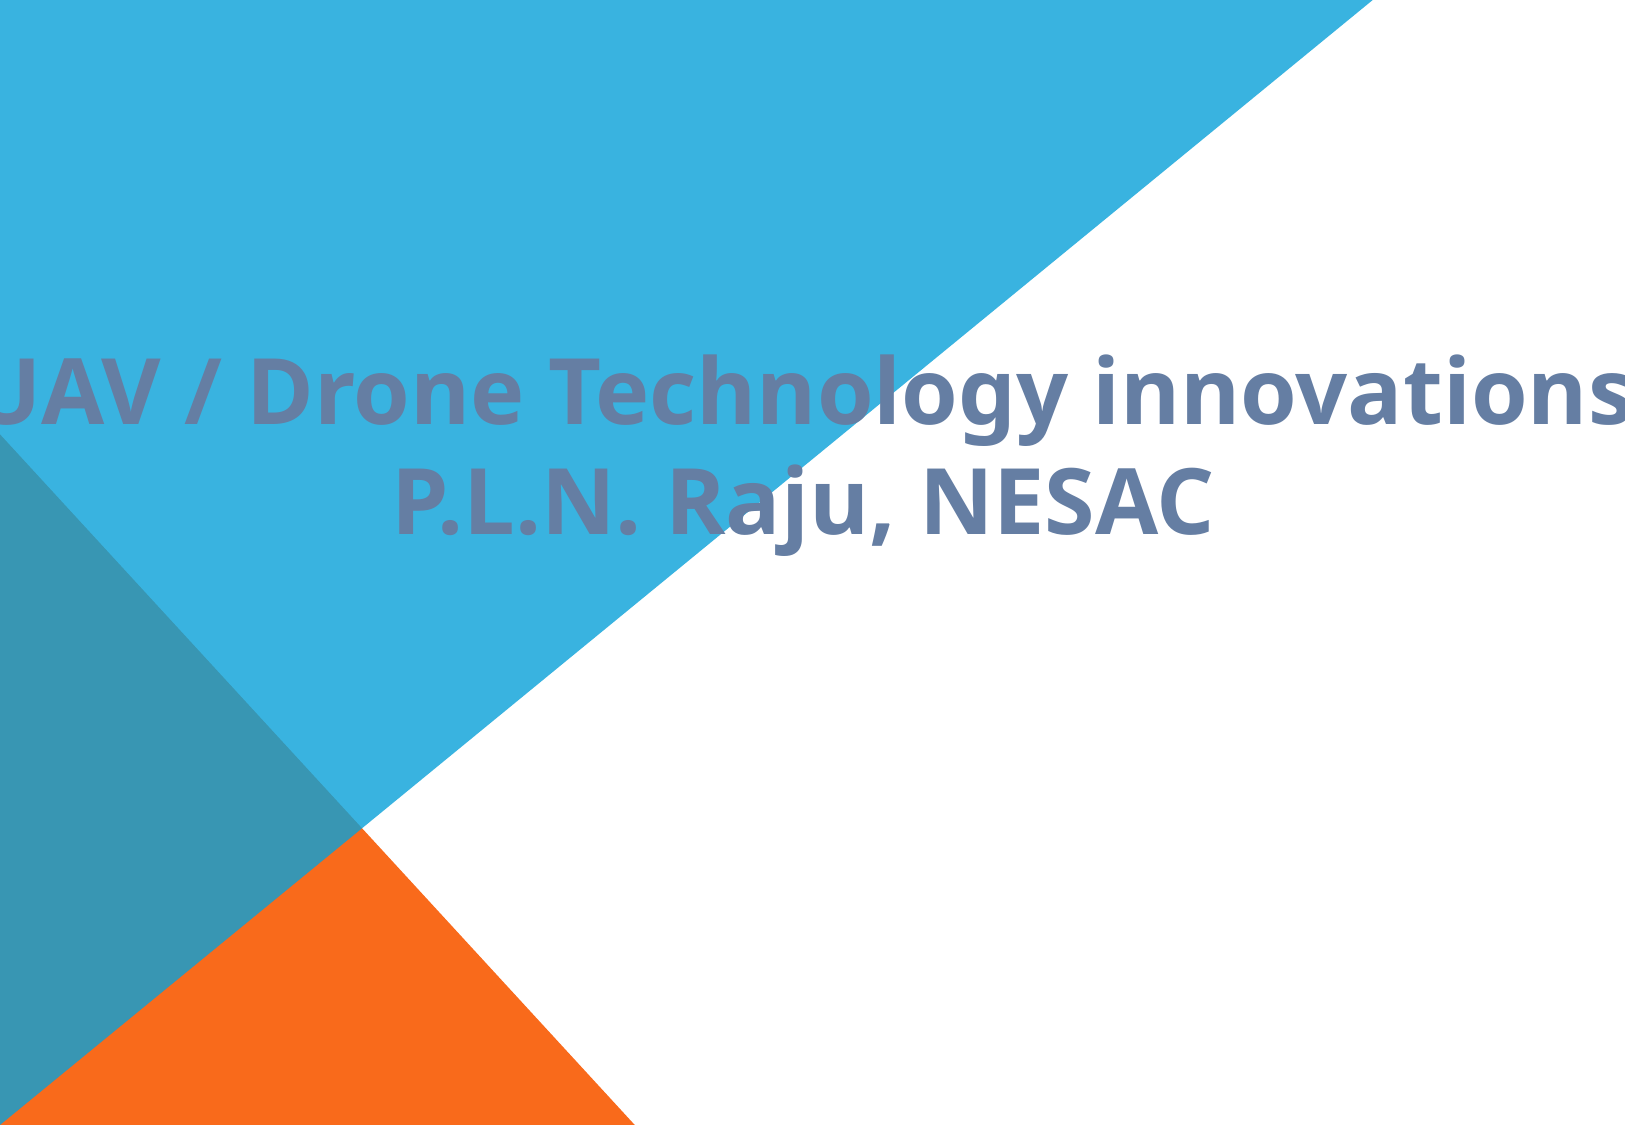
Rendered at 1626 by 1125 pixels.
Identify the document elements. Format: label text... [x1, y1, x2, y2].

text_box UAV / Drone Technology innovations P.L.N. Raju, NESAC [0, 325, 1625, 561]
